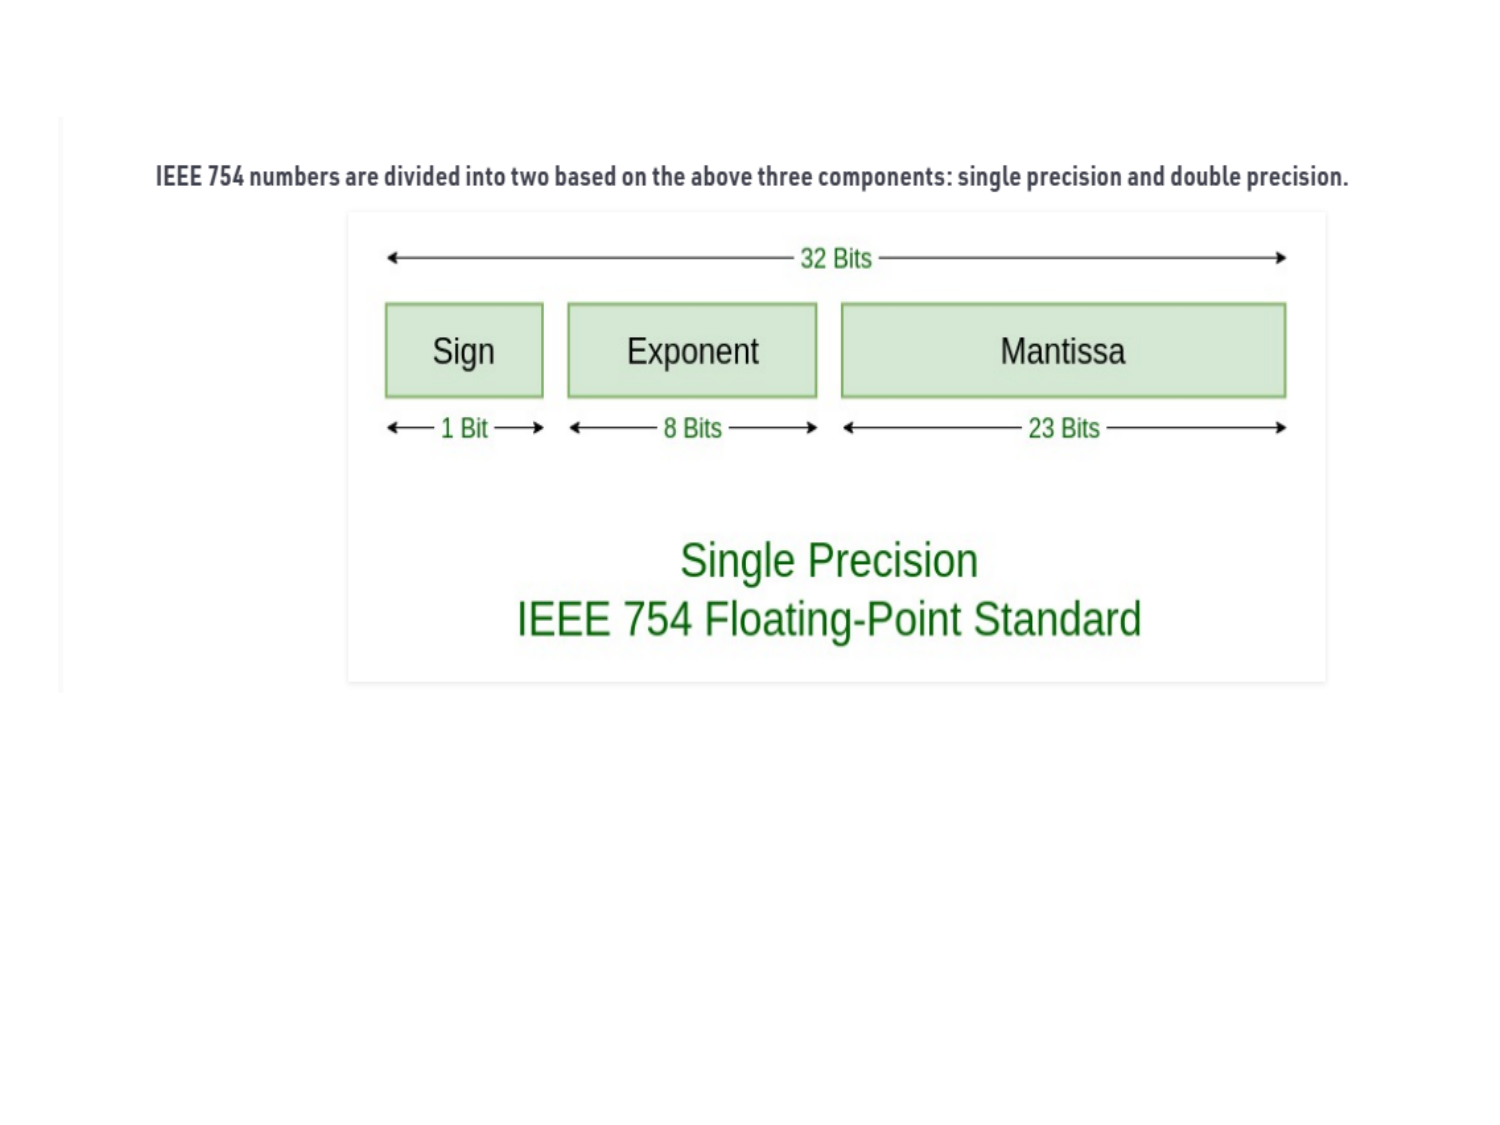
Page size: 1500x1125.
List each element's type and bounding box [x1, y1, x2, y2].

picture [58, 116, 1500, 693]
